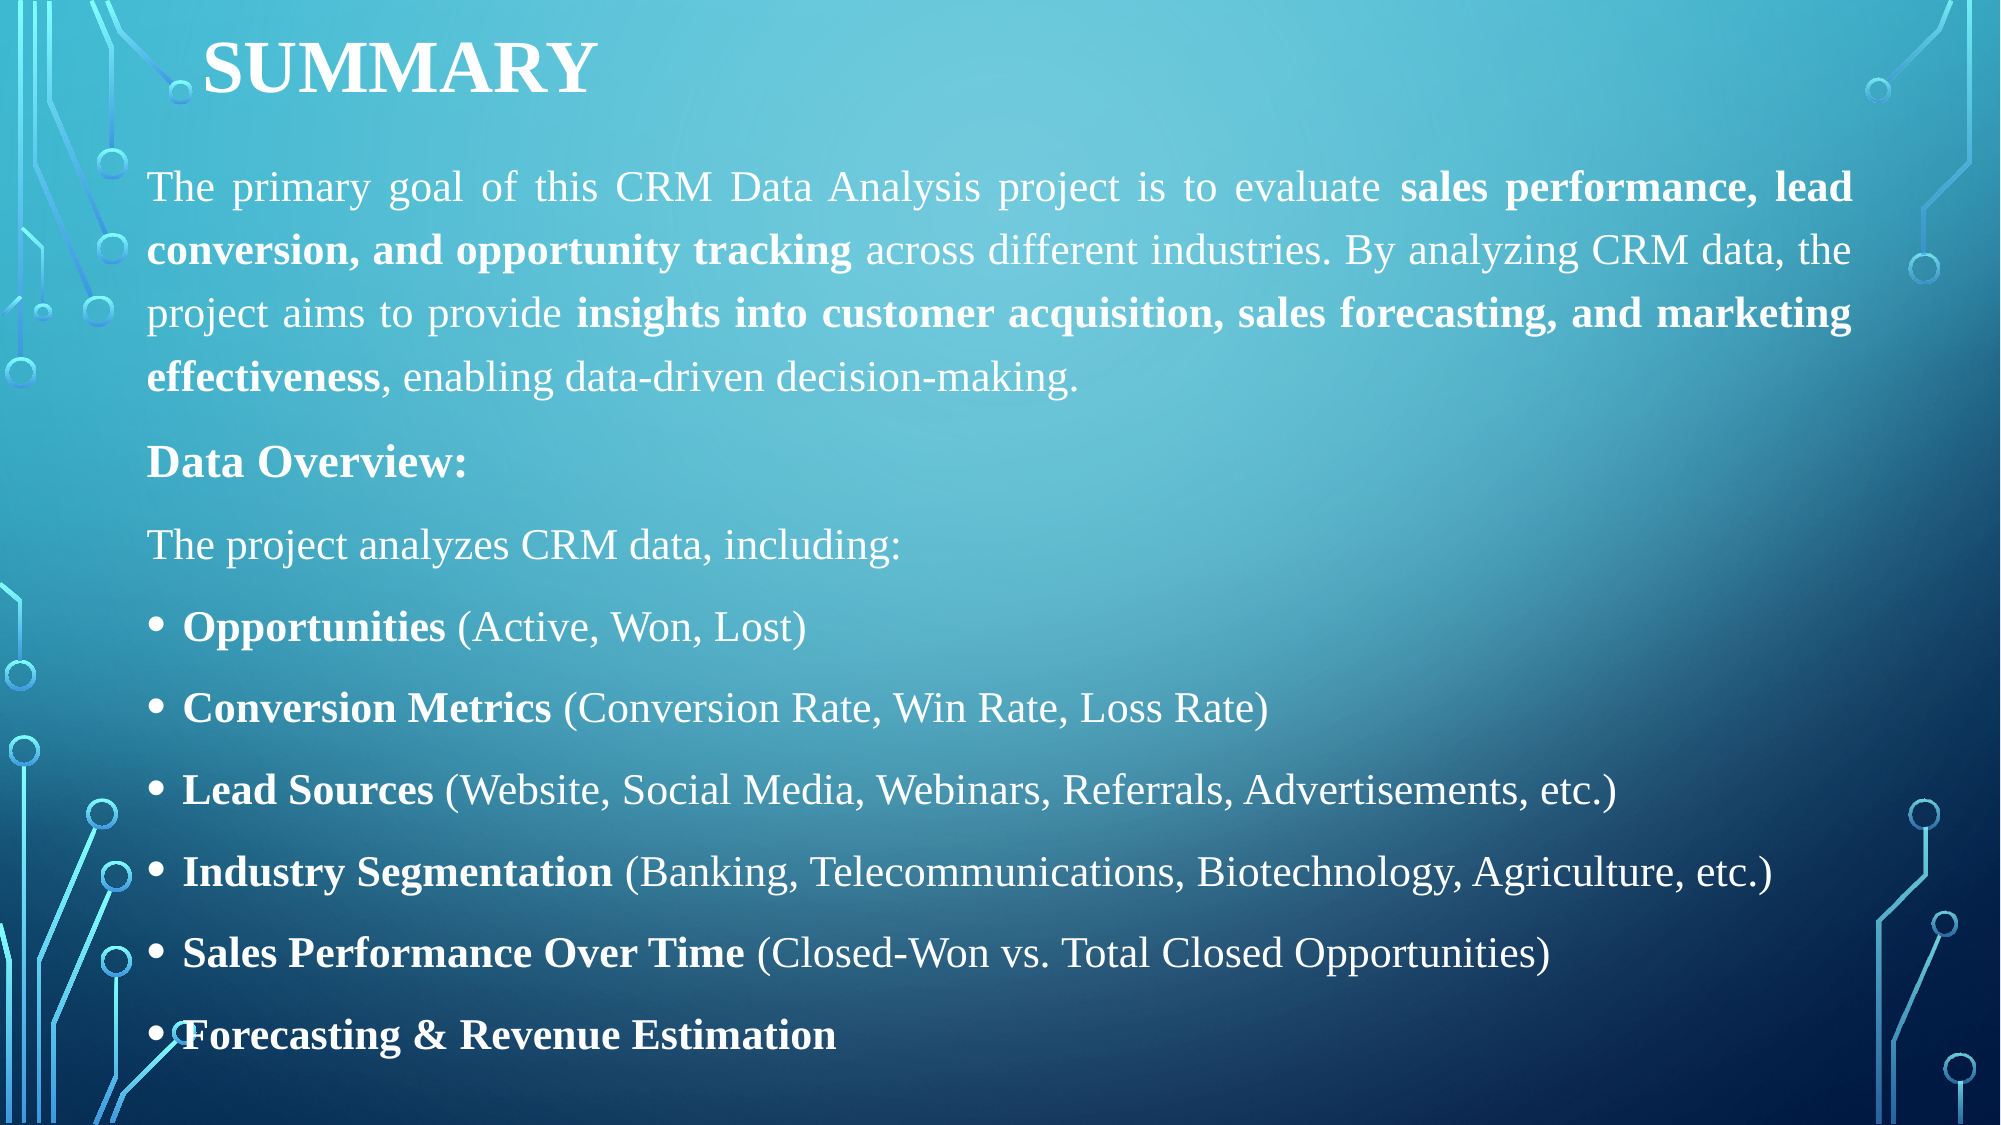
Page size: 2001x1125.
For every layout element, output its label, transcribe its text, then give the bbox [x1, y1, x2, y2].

list The primary goal of this CRM Data Analysis project is to evaluate sales performance, lead conversion, and opportunity tracking across different industries. By analyzing CRM data, the project aims to provide insights into customer acquisition, sales forecasting, and marketing effectiveness, enabling data-driven decision-making. Data Overview: The project analyzes CRM data, including: Opportunities (Active, Won, Lost) Conversion Metrics (Conversion Rate, Win Rate, Loss Rate) Lead Sources (Website, Social Media, Webinars, Referrals, Advertisements, etc.) Industry Segmentation (Banking, Telecommunications, Biotechnology, Agriculture, etc.) Sales Performance Over Time (Closed-Won vs. Total Closed Opportunities) Forecasting & Revenue Estimation [131, 139, 1869, 1083]
title SUMMARY [187, 12, 1813, 124]
